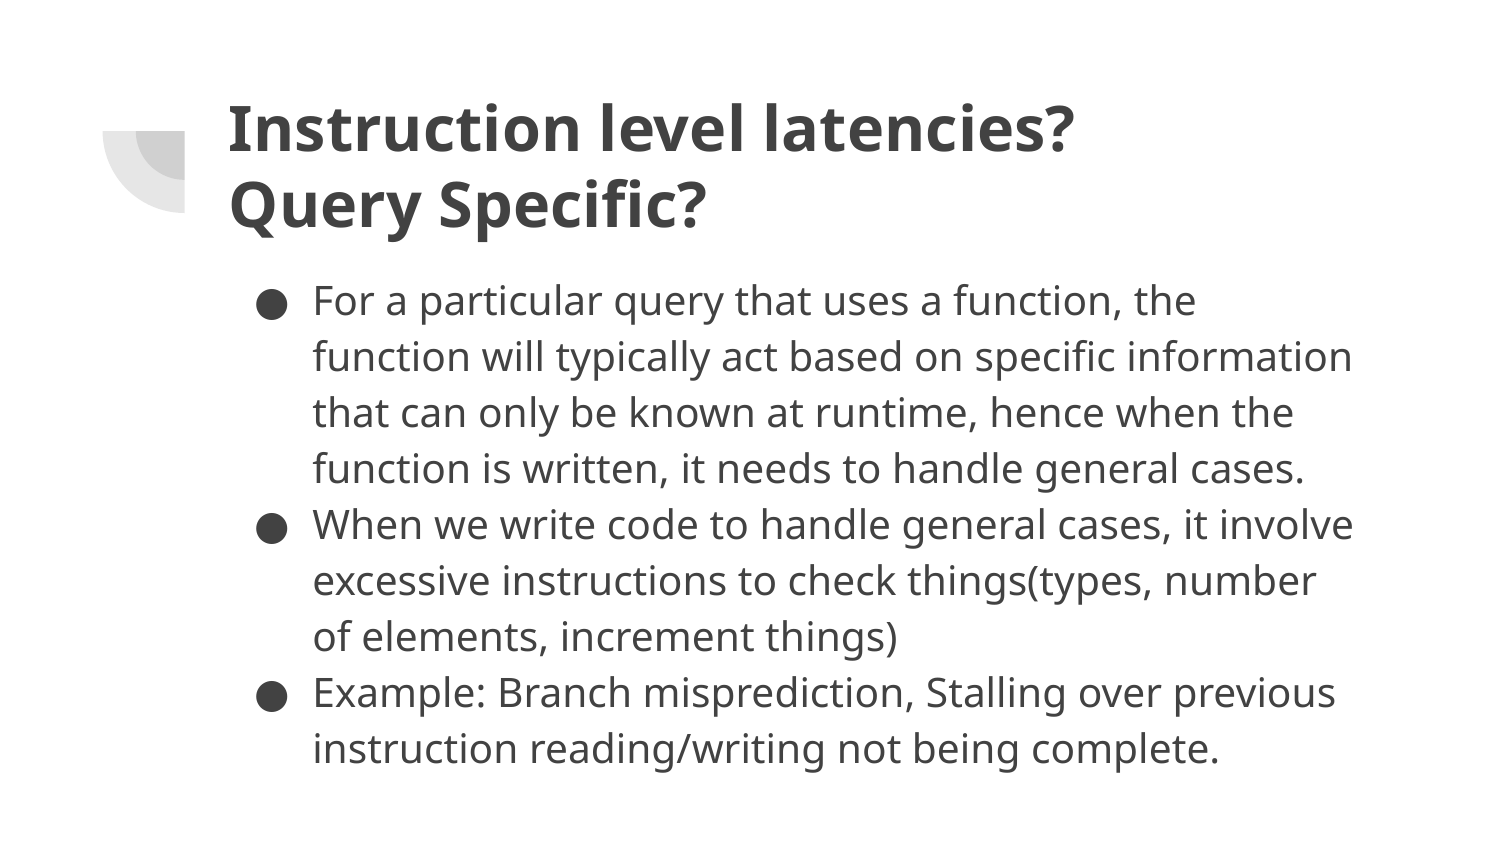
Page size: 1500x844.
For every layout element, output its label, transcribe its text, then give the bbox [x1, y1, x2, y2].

list For a particular query that uses a function, the function will typically act based on specific information that can only be known at runtime, hence when the function is written, it needs to handle general cases. When we write code to handle general cases, it involve excessive instructions to check things(types, number of elements, increment things) Example: Branch misprediction, Stalling over previous instruction reading/writing not being complete. [221, 252, 1376, 805]
title Instruction level latencies? Query Specific? [213, 73, 1368, 238]
